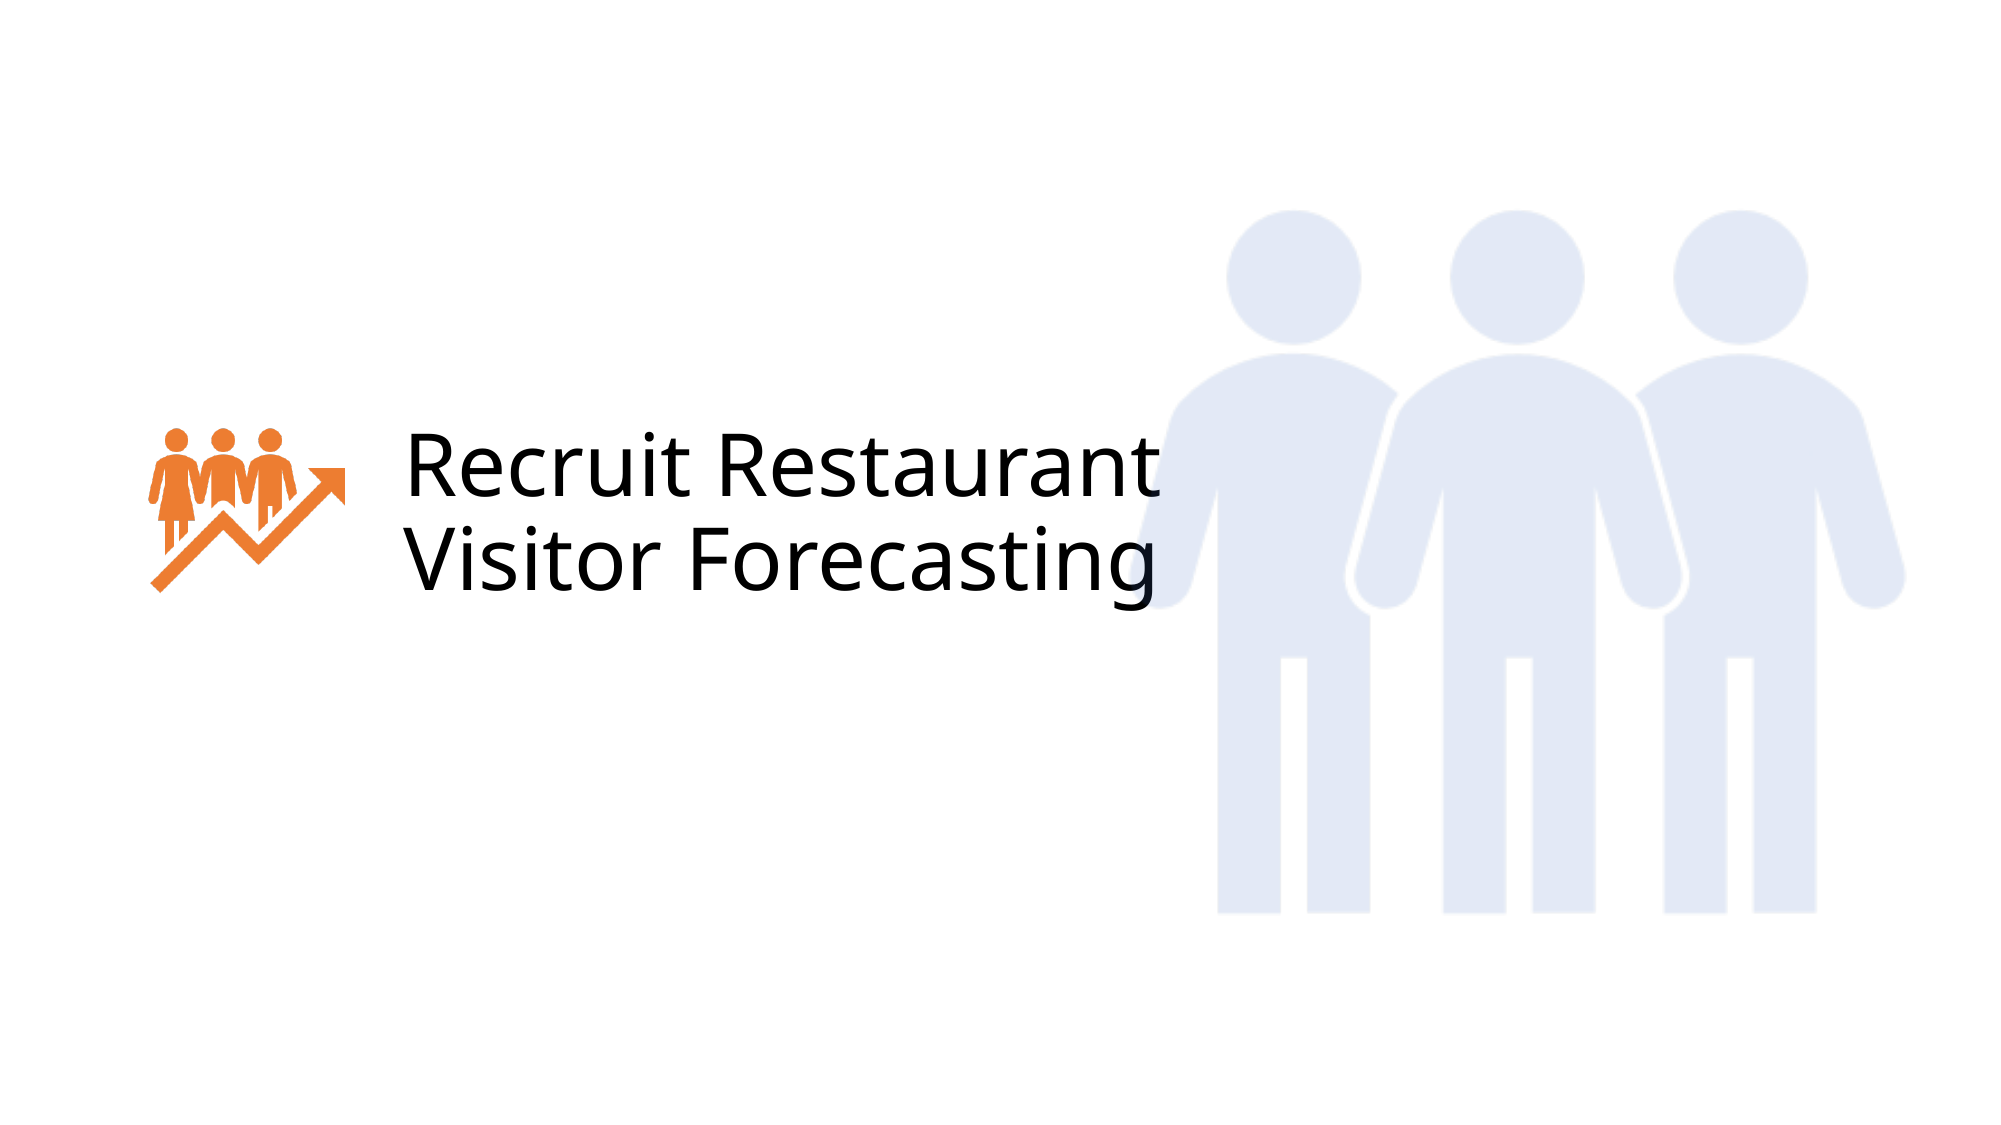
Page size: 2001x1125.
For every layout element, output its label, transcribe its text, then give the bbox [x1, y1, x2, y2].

picture [133, 393, 359, 619]
picture [1089, 133, 1947, 992]
title Recruit Restaurant Visitor Forecasting [388, 358, 1089, 767]
